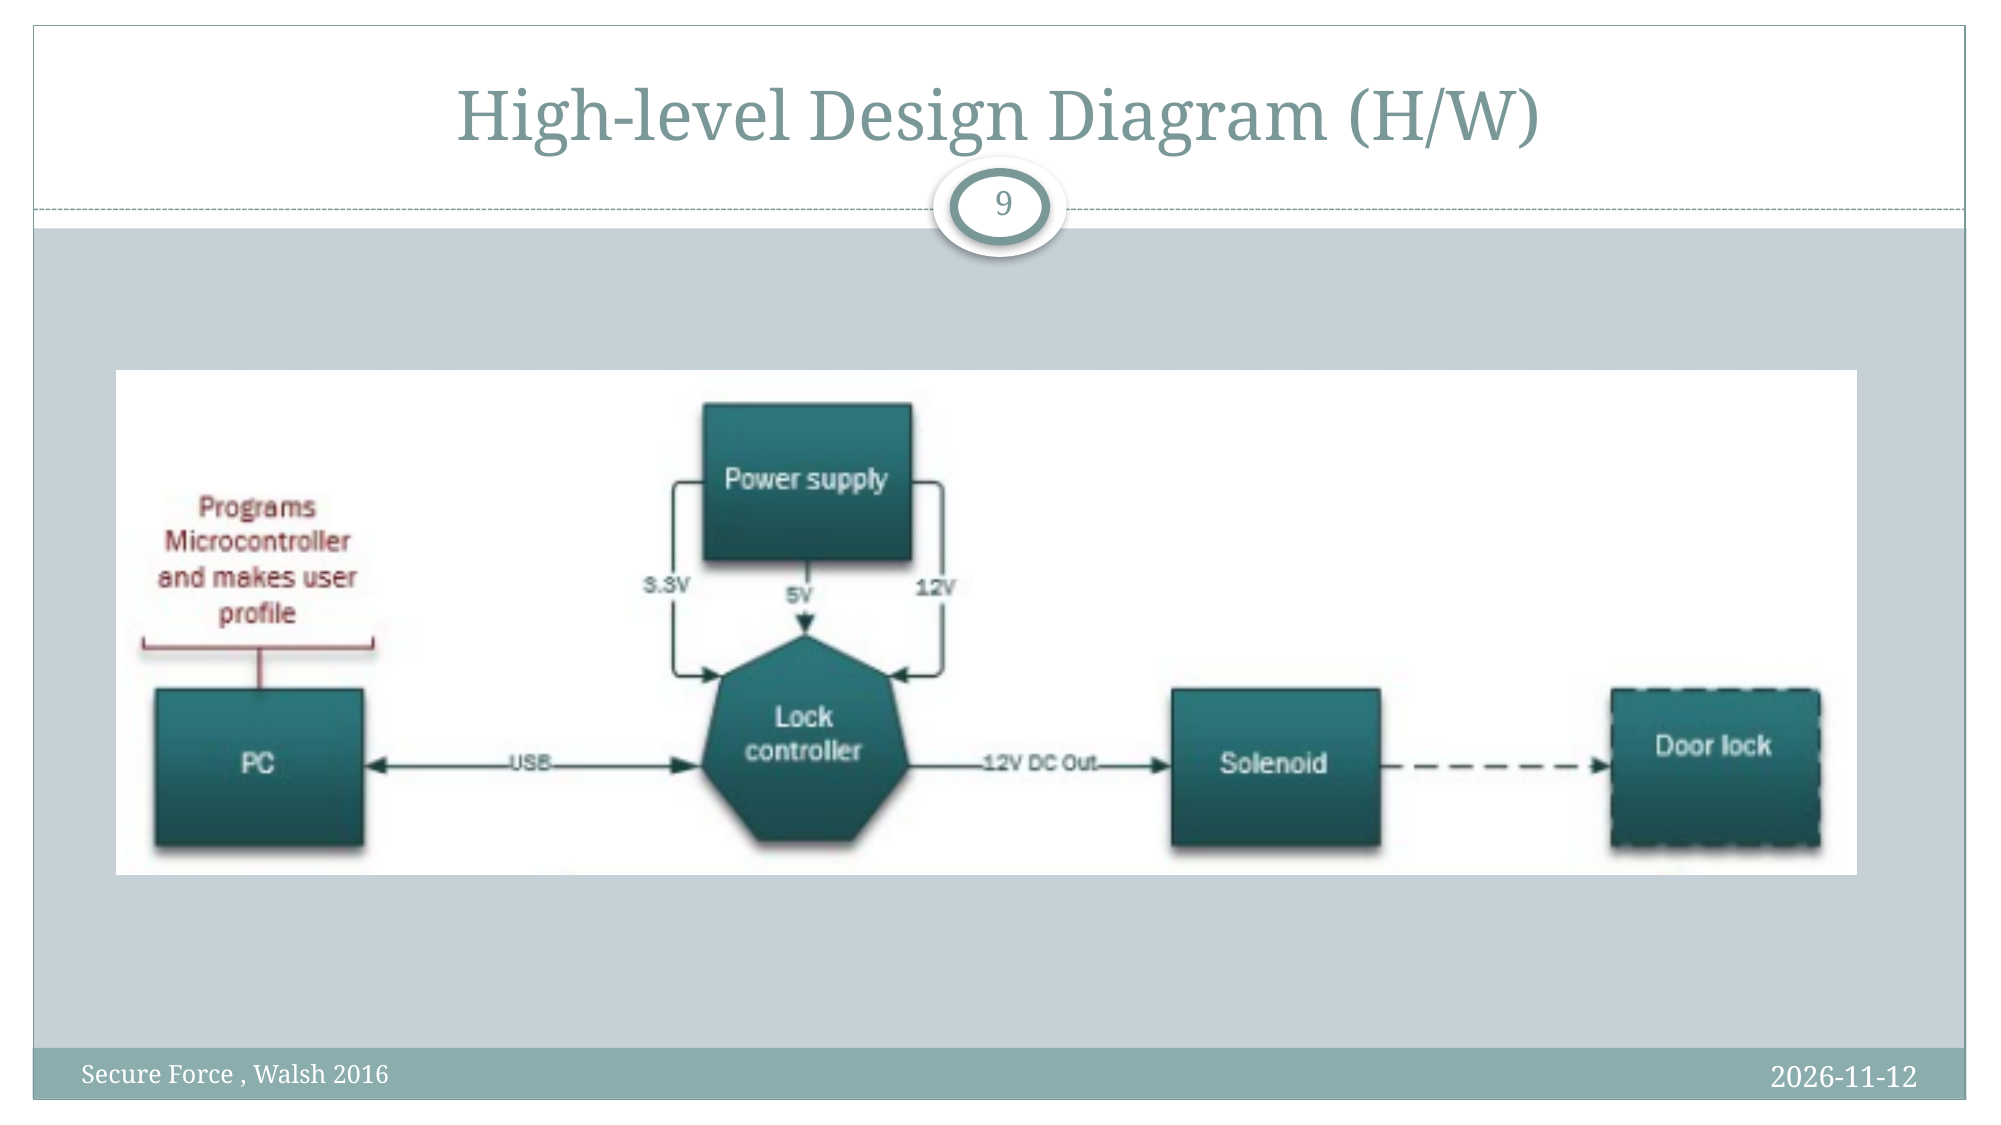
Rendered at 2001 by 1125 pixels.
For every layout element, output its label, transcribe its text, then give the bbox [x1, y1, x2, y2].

slide_number 8 [953, 168, 1054, 241]
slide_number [1266, 1050, 1933, 1111]
title High-level Design Diagram (H/W) [66, 37, 1933, 162]
footer Secure Force , Walsh 2016 [66, 1051, 850, 1112]
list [116, 370, 1857, 876]
